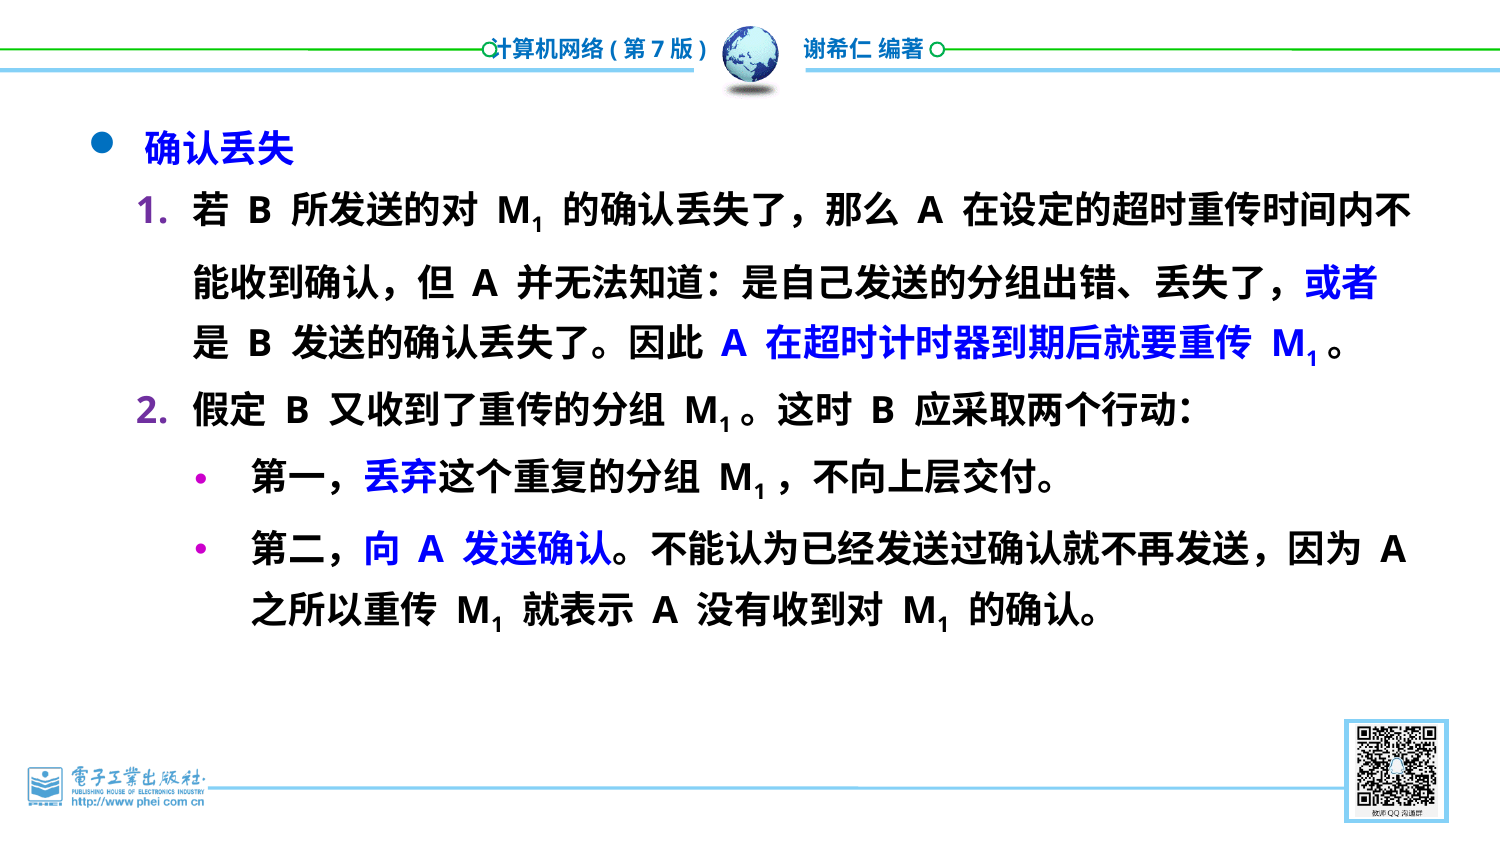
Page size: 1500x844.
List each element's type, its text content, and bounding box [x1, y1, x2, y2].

picture [23, 764, 208, 809]
picture [720, 24, 780, 96]
text_box 确认丢失 若 B 所发送的对 M1 的确认丢失了，那么 A 在设定的超时重传时间内不能收到确认，但 A 并无法知道：是自己发送的分组出错、丢失了，或者 是 B 发送的确认丢失了。因此 A 在超时计时器到期后就要重传 M1。 假定 B 又收到了重传的分组 M1。这时 B 应采取两个行动： 第一，丢弃这个重复的分组 M1，不向上层交付。 第二，向 A 发送确认。不能认为已经发送过确认就不再发送，因为 A 之所以重传 M1 就表示 A 没有收到对 M1 的确认。 [73, 96, 1430, 645]
picture [1355, 724, 1438, 817]
